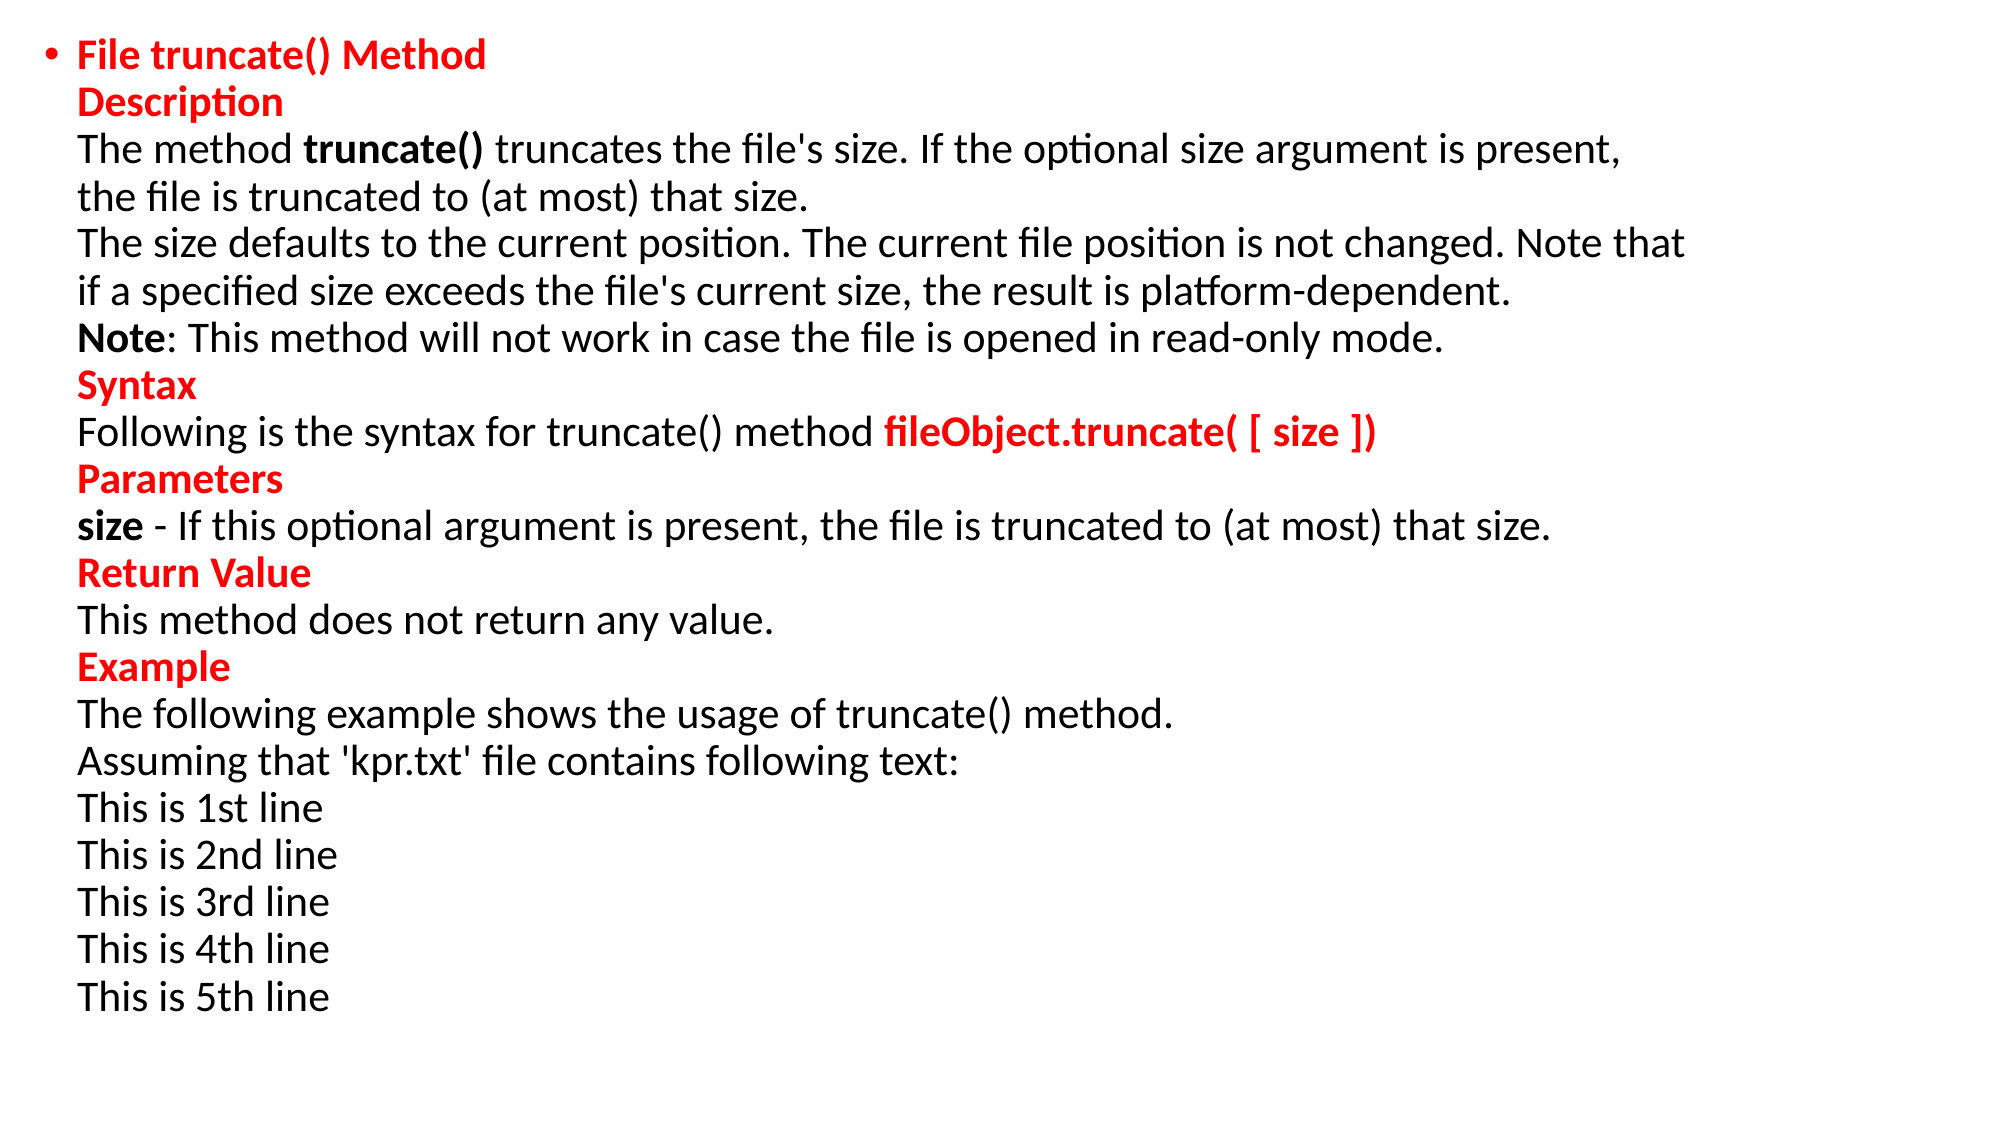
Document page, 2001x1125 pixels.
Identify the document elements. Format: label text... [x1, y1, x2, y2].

list File truncate() Method Description The method truncate() truncates the file's size. If the optional size argument is present, the file is truncated to (at most) that size. The size defaults to the current position. The current file position is not changed. Note that if a specified size exceeds the file's current size, the result is platform-dependent. Note: This method will not work in case the file is opened in read-only mode. Syntax Following is the syntax for truncate() method fileObject.truncate( [ size ]) Parameters size - If this optional argument is present, the file is truncated to (at most) that size. Return Value This method does not return any value. Example The following example shows the usage of truncate() method. Assuming that 'kpr.txt' file contains following text: This is 1st line This is 2nd line This is 3rd line This is 4th line This is 5th line [29, 24, 1971, 1088]
